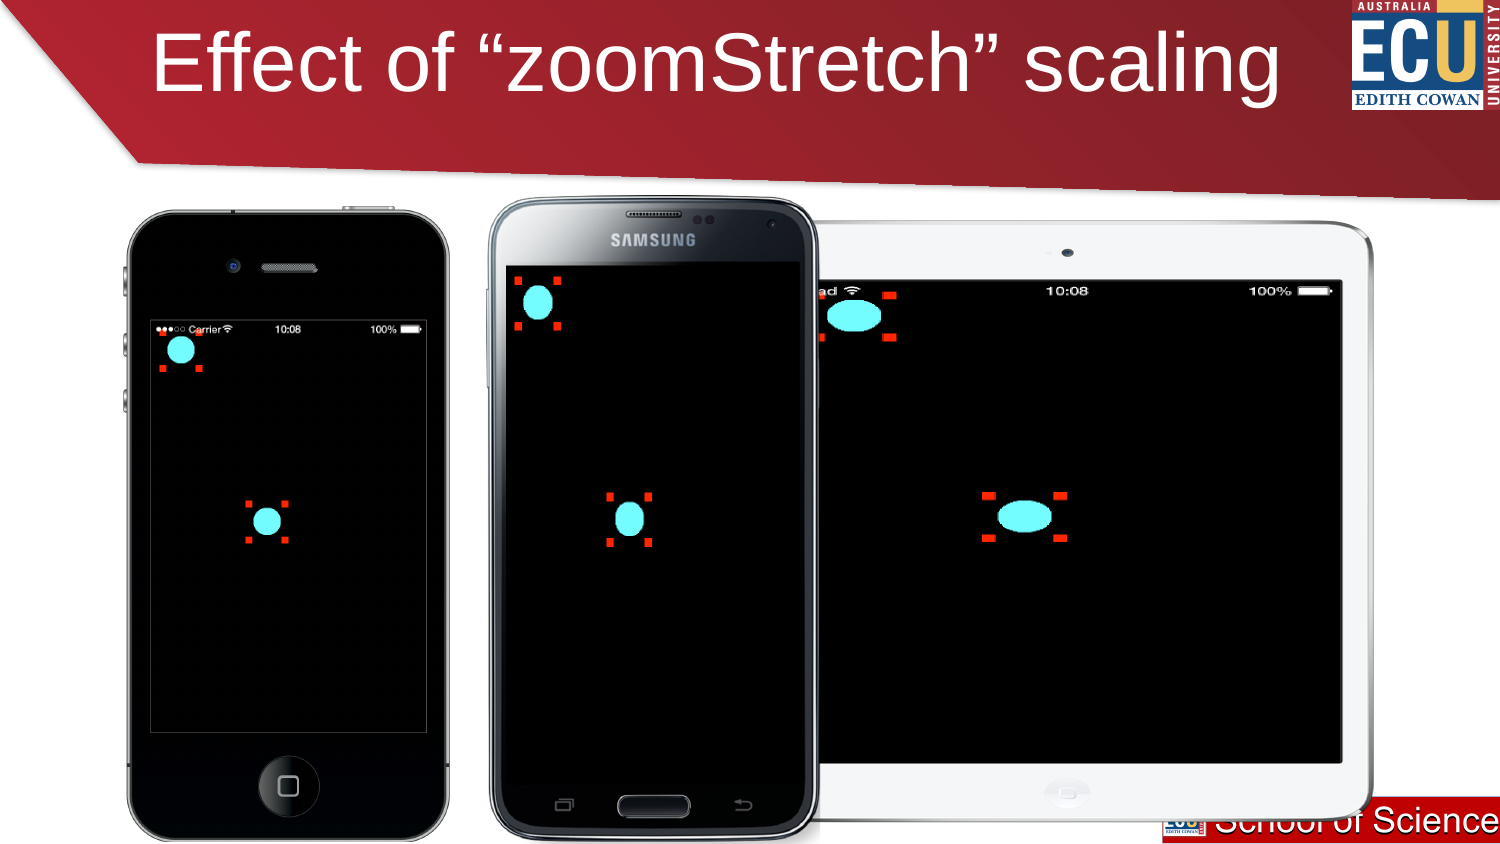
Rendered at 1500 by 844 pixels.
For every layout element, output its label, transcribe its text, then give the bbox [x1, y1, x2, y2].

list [826, 220, 1374, 824]
picture [486, 195, 822, 844]
picture [1162, 796, 1500, 844]
picture [123, 206, 450, 843]
title Effect of “zoomStretch” scaling [135, 14, 1306, 103]
picture [1352, 0, 1500, 110]
